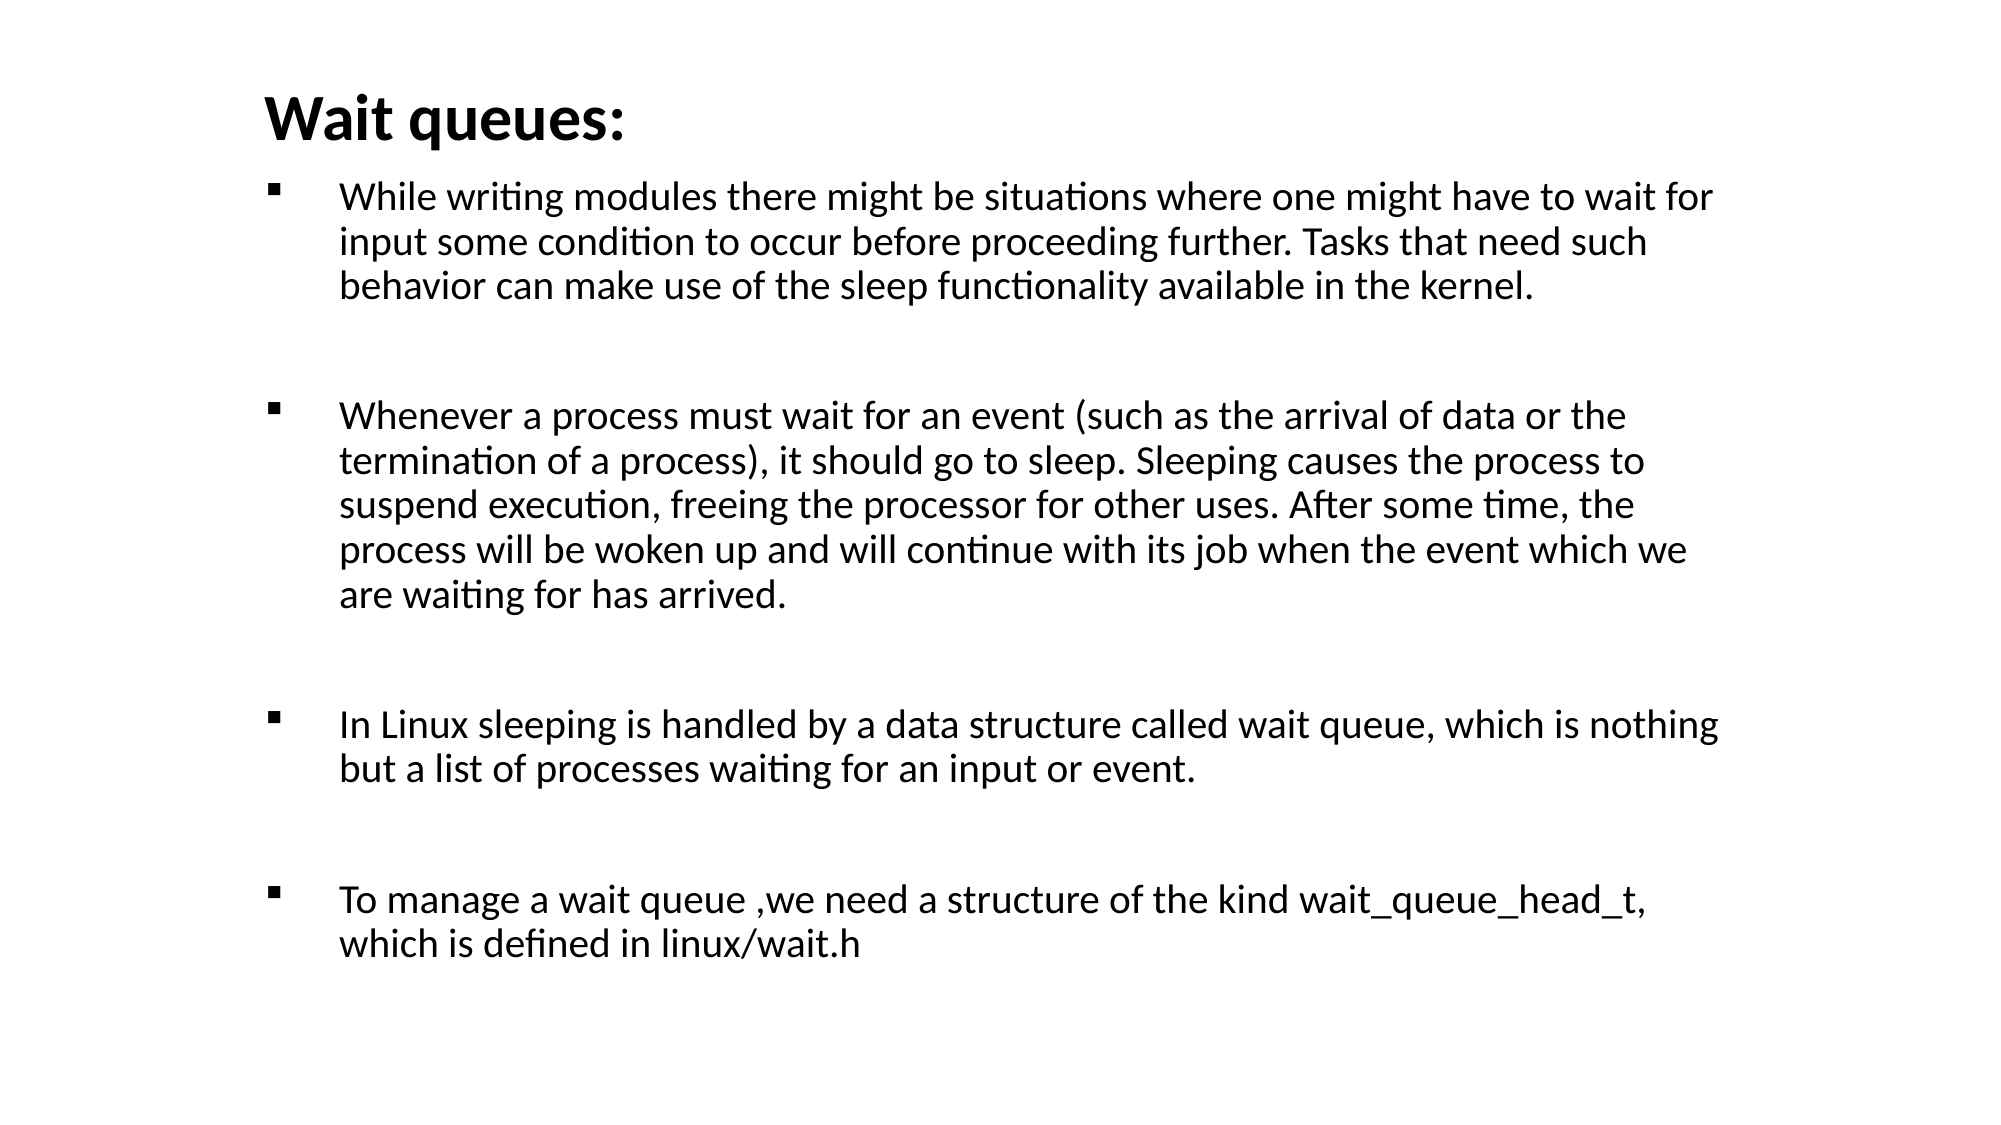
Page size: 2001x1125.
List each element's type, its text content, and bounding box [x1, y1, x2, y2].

subtitle Wait queues: While writing modules there might be situations where one might have to wait for input some condition to occur before proceeding further. Tasks that need such behavior can make use of the sleep functionality available in the kernel. Whenever a process must wait for an event (such as the arrival of data or the termination of a process), it should go to sleep. Sleeping causes the process to suspend execution, freeing the processor for other uses. After some time, the process will be woken up and will continue with its job when the event which we are waiting for has arrived. In Linux sleeping is handled by a data structure called wait queue, which is nothing but a list of processes waiting for an input or event. To manage a wait queue ,we need a structure of the kind wait_queue_head_t, which is defined in linux/wait.h [249, 75, 1750, 982]
